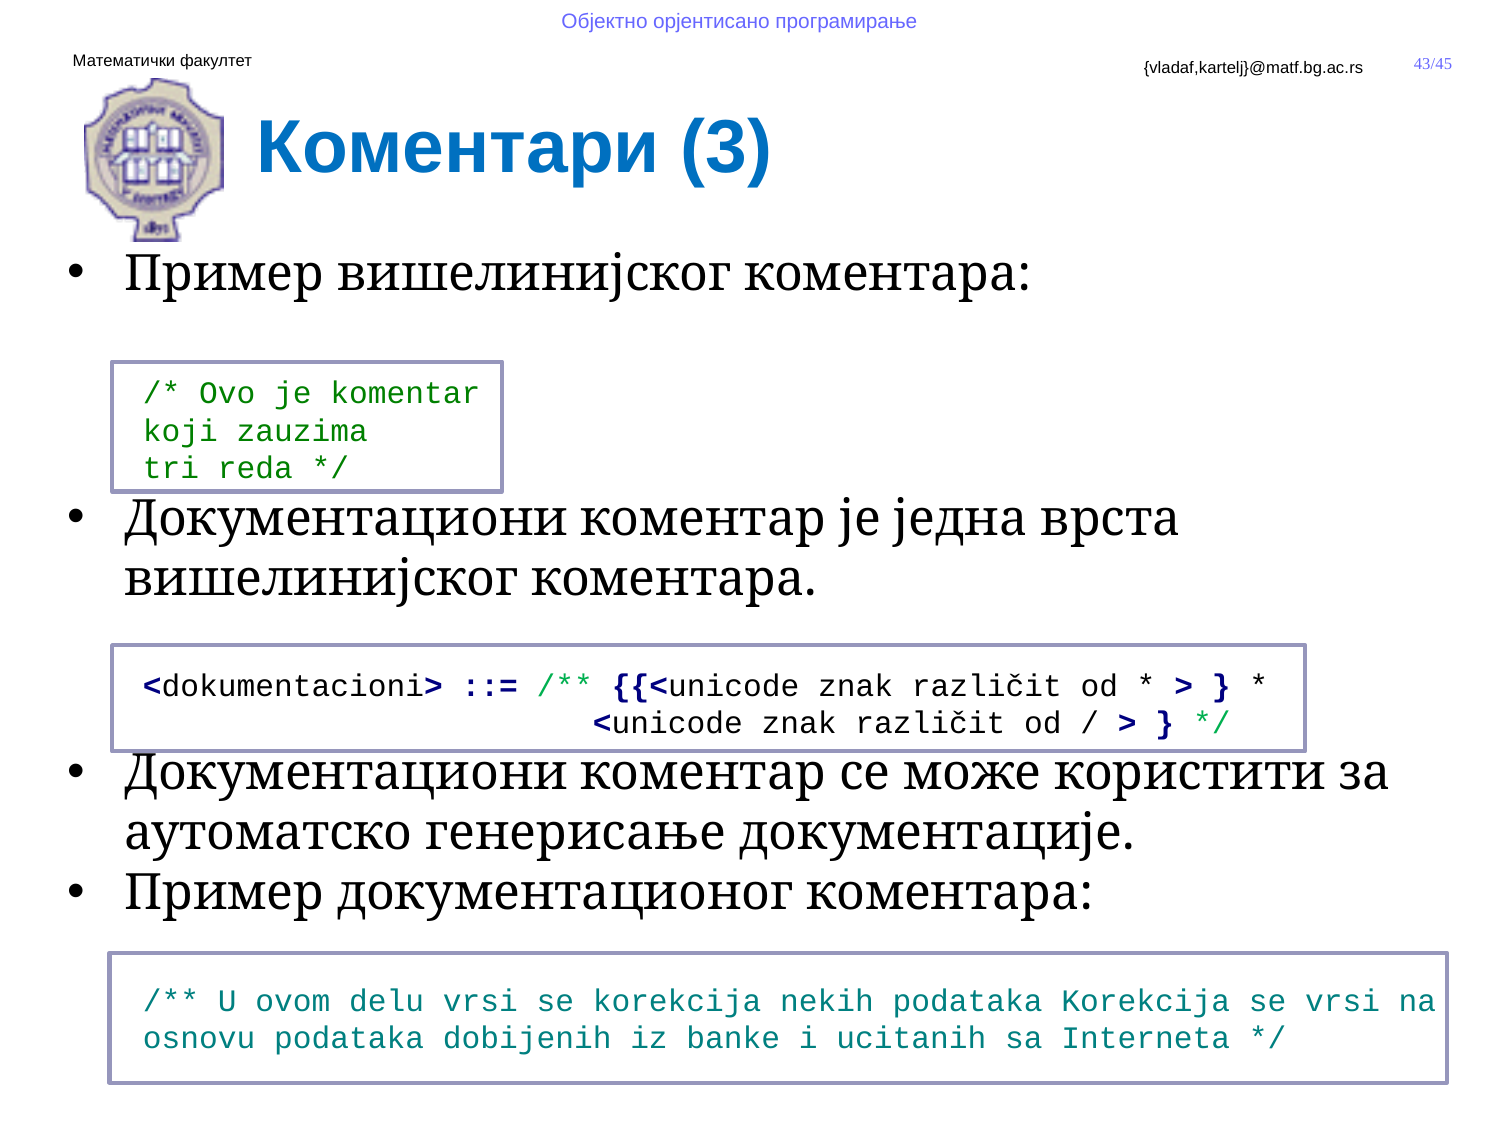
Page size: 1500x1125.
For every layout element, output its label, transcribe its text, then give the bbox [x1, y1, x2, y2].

text_box [107, 951, 1449, 1085]
text_box Пример вишелинијског коментара: /* Ovo je komentar koji zauzima tri reda */ Документациони коментар је једна врста вишелинијског коментара. <dokumentacioni> ::= /** {{<unicode znak različit od * > } * <unicode znak različit od / > } */ Документациони коментар се може користити за аутоматско генерисање документације. Пример документационог коментара: /** U ovom delu vrsi se korekcija nekih podataka Korekcija se vrsi na osnovu podataka dobijenih iz banke i ucitanih sa Interneta */ [53, 244, 1500, 1063]
text_box Коментари (3) [242, 90, 1500, 233]
text_box [110, 360, 504, 494]
text_box [110, 643, 1307, 753]
picture [84, 78, 224, 242]
